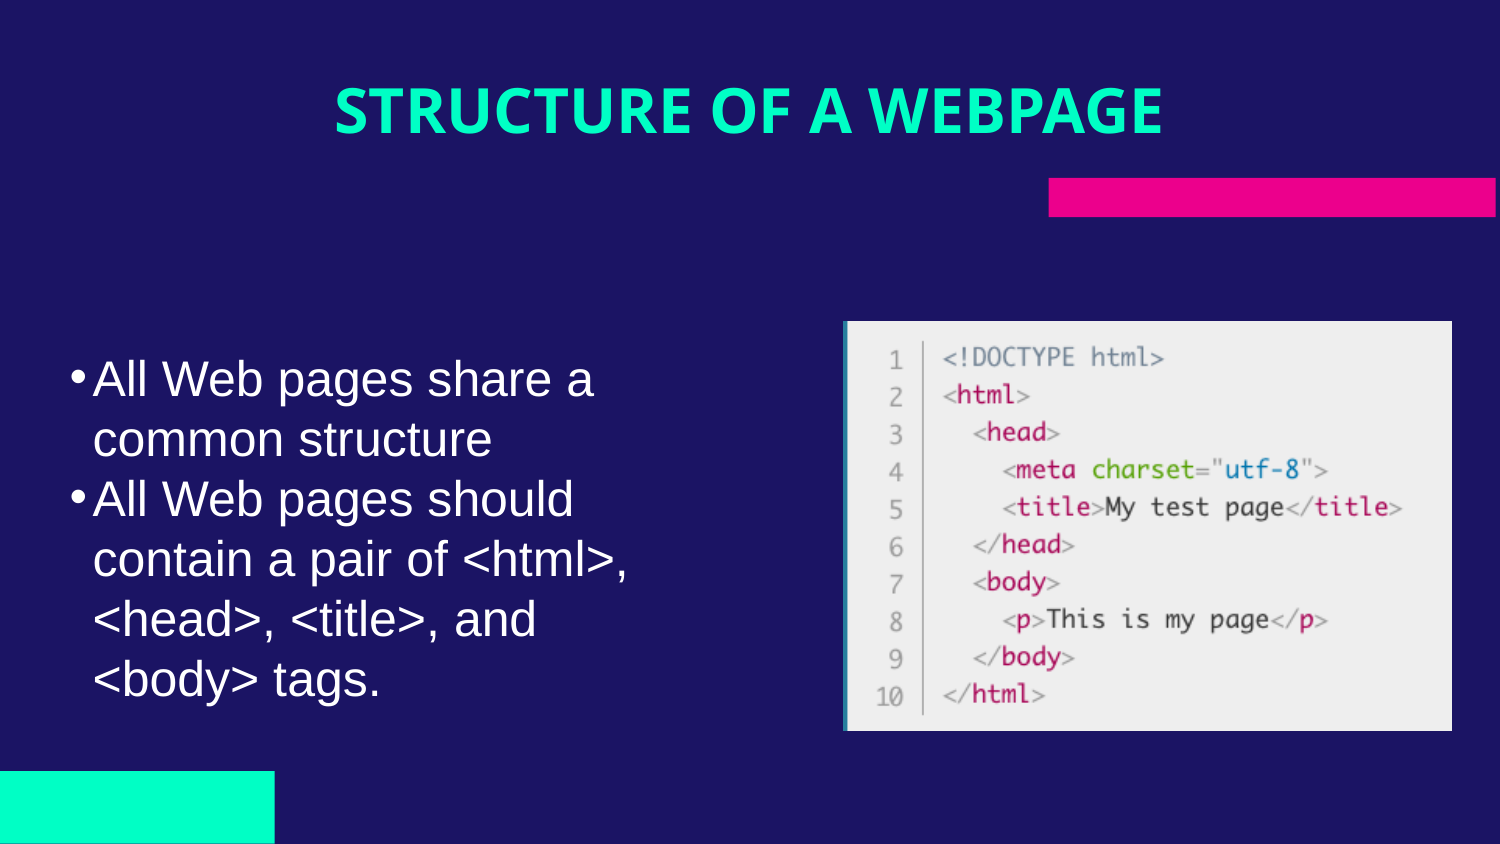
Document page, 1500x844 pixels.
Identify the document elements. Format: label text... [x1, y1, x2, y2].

picture [843, 321, 1452, 732]
title STRUCTURE OF A WEBPAGE [209, 55, 1291, 167]
list All Web pages share a common structure All Web pages should contain a pair of <html>, <head>, <title>, and <body> tags. [54, 280, 663, 773]
